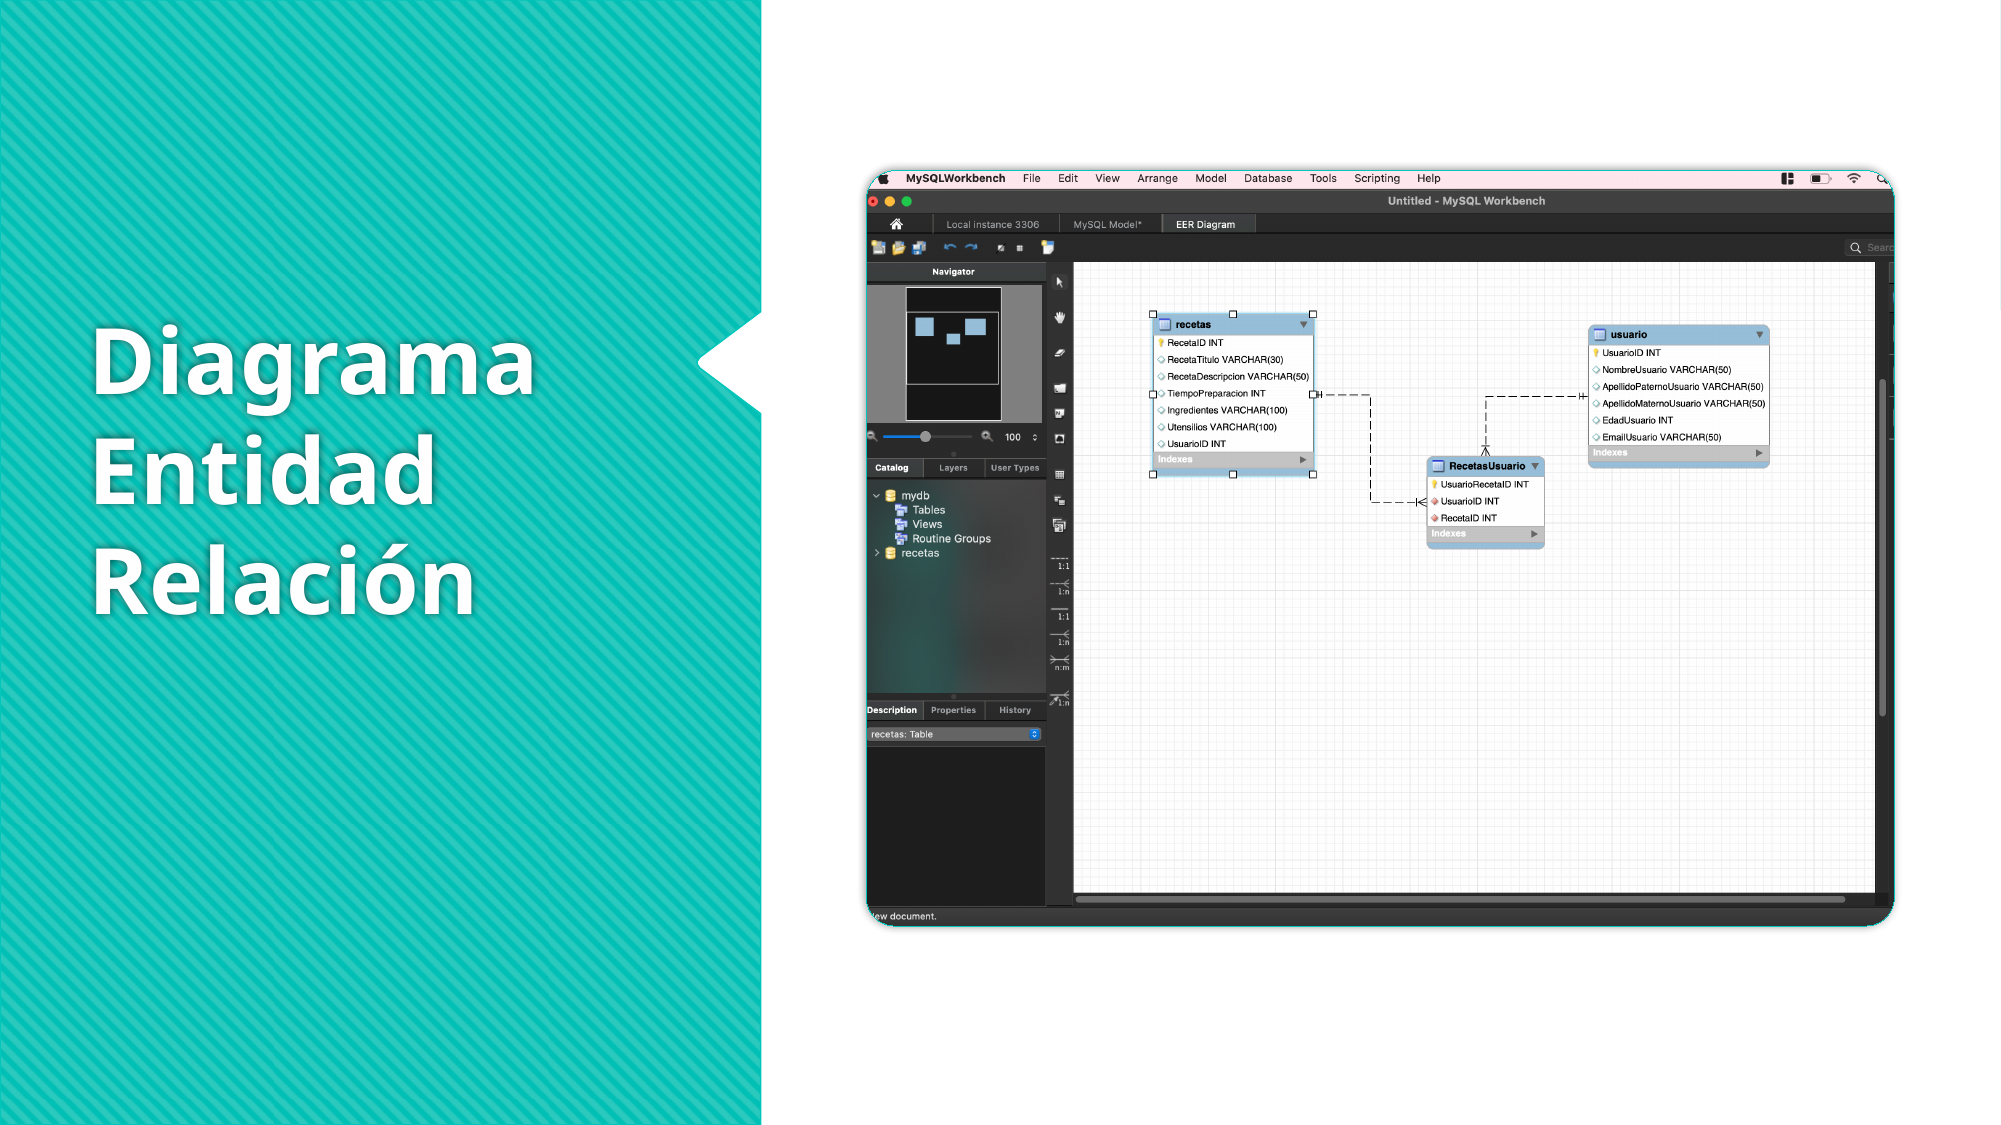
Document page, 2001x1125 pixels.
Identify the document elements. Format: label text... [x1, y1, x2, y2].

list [865, 170, 1895, 927]
title Diagrama Entidad Relación [74, 295, 639, 992]
text_box [0, 0, 762, 1125]
text_box [698, 0, 2000, 1125]
